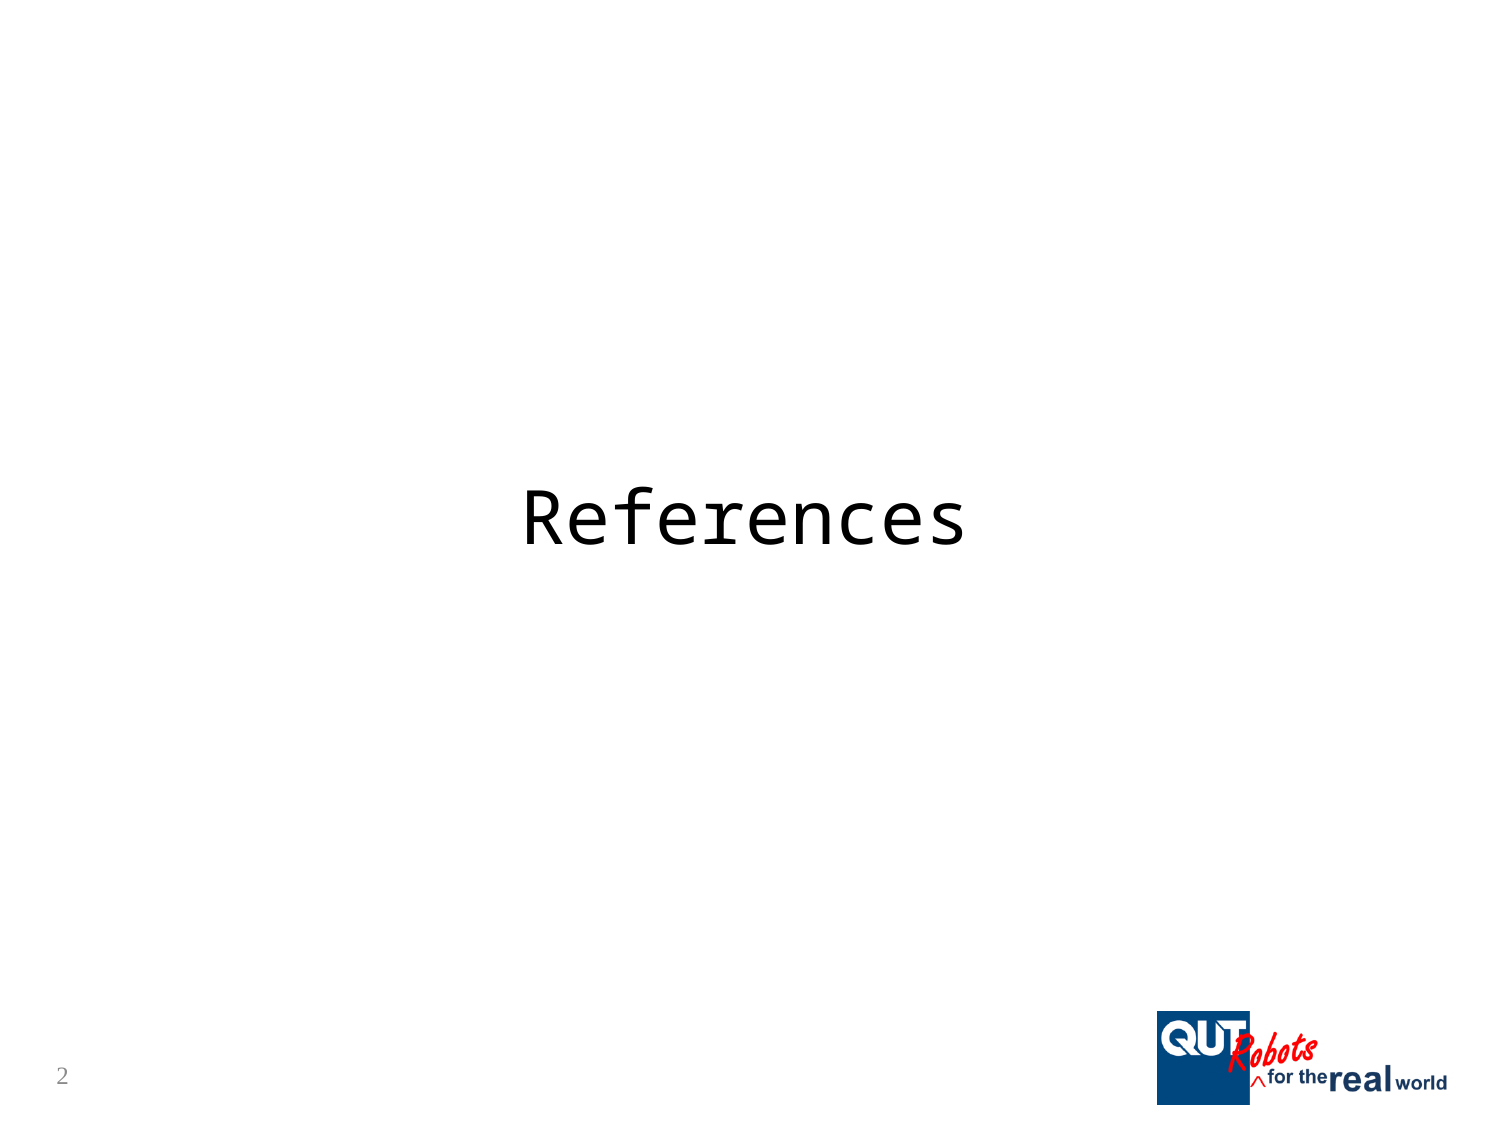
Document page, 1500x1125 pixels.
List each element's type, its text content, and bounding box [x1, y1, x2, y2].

title References [36, 432, 1454, 596]
slide_number 2 [41, 1044, 1140, 1105]
picture [1157, 1011, 1459, 1105]
